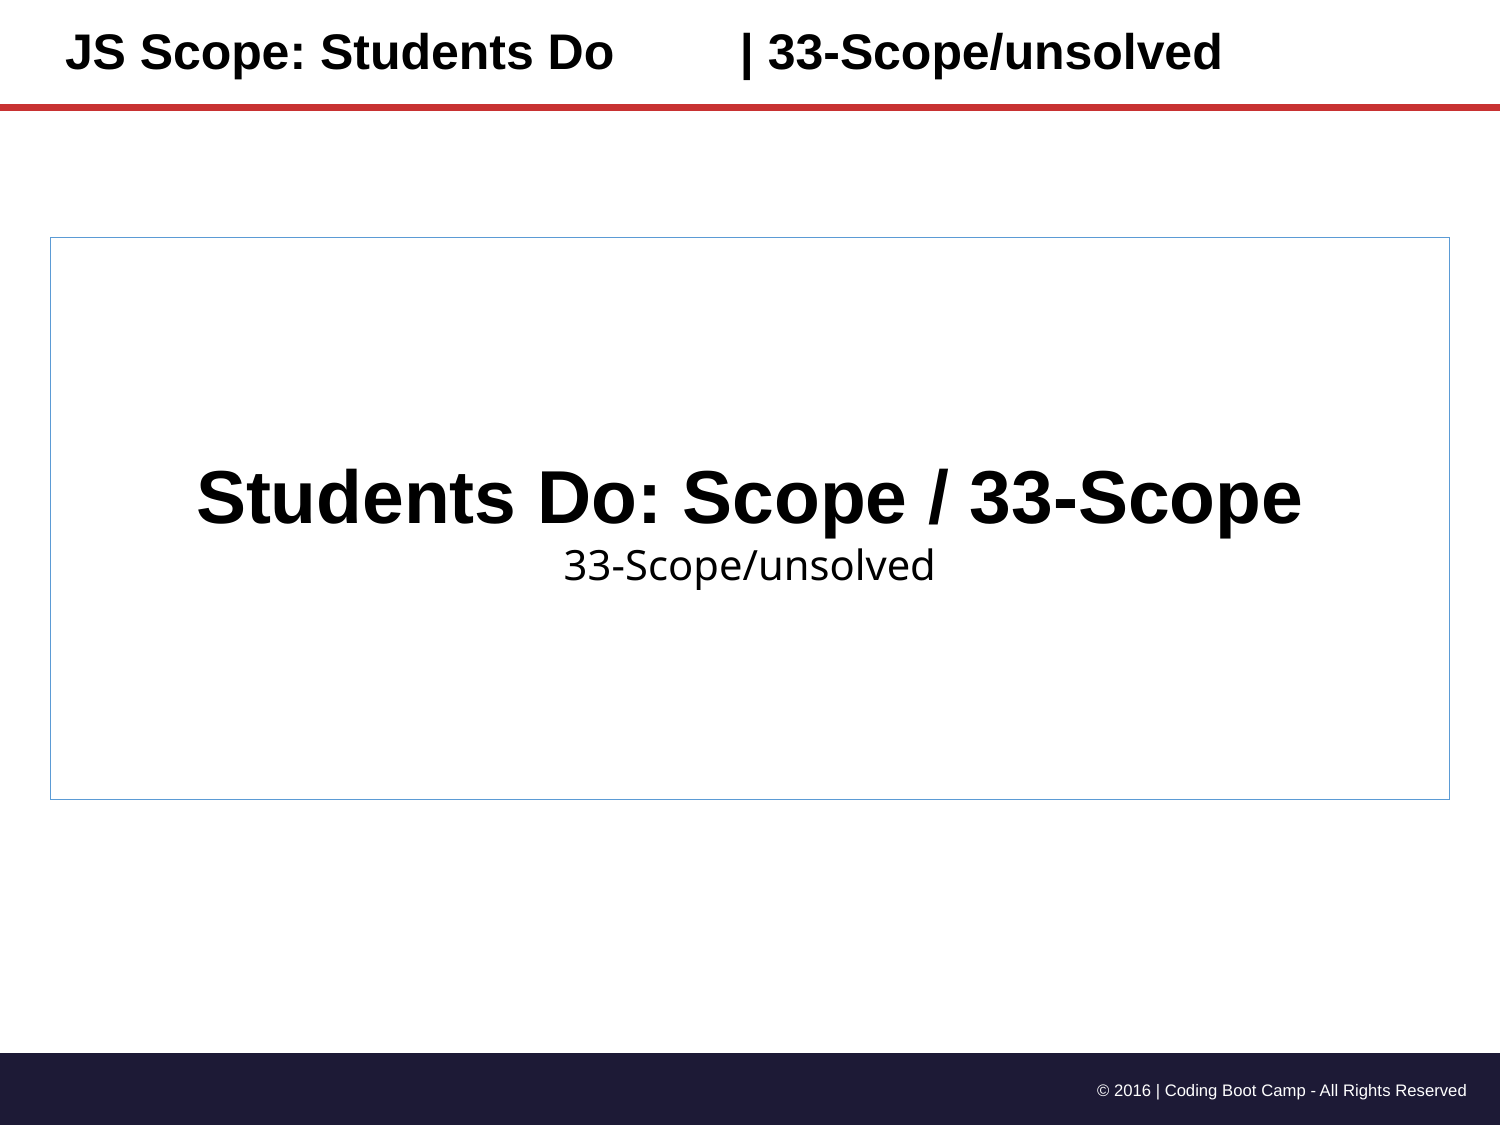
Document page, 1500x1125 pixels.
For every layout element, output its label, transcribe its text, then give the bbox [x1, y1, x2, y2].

text_box Students Do: Scope / 33-Scope 33-Scope/unsolved [50, 237, 1450, 800]
title JS Scope: Students Do | 33-Scope/unsolved [50, 0, 1400, 108]
